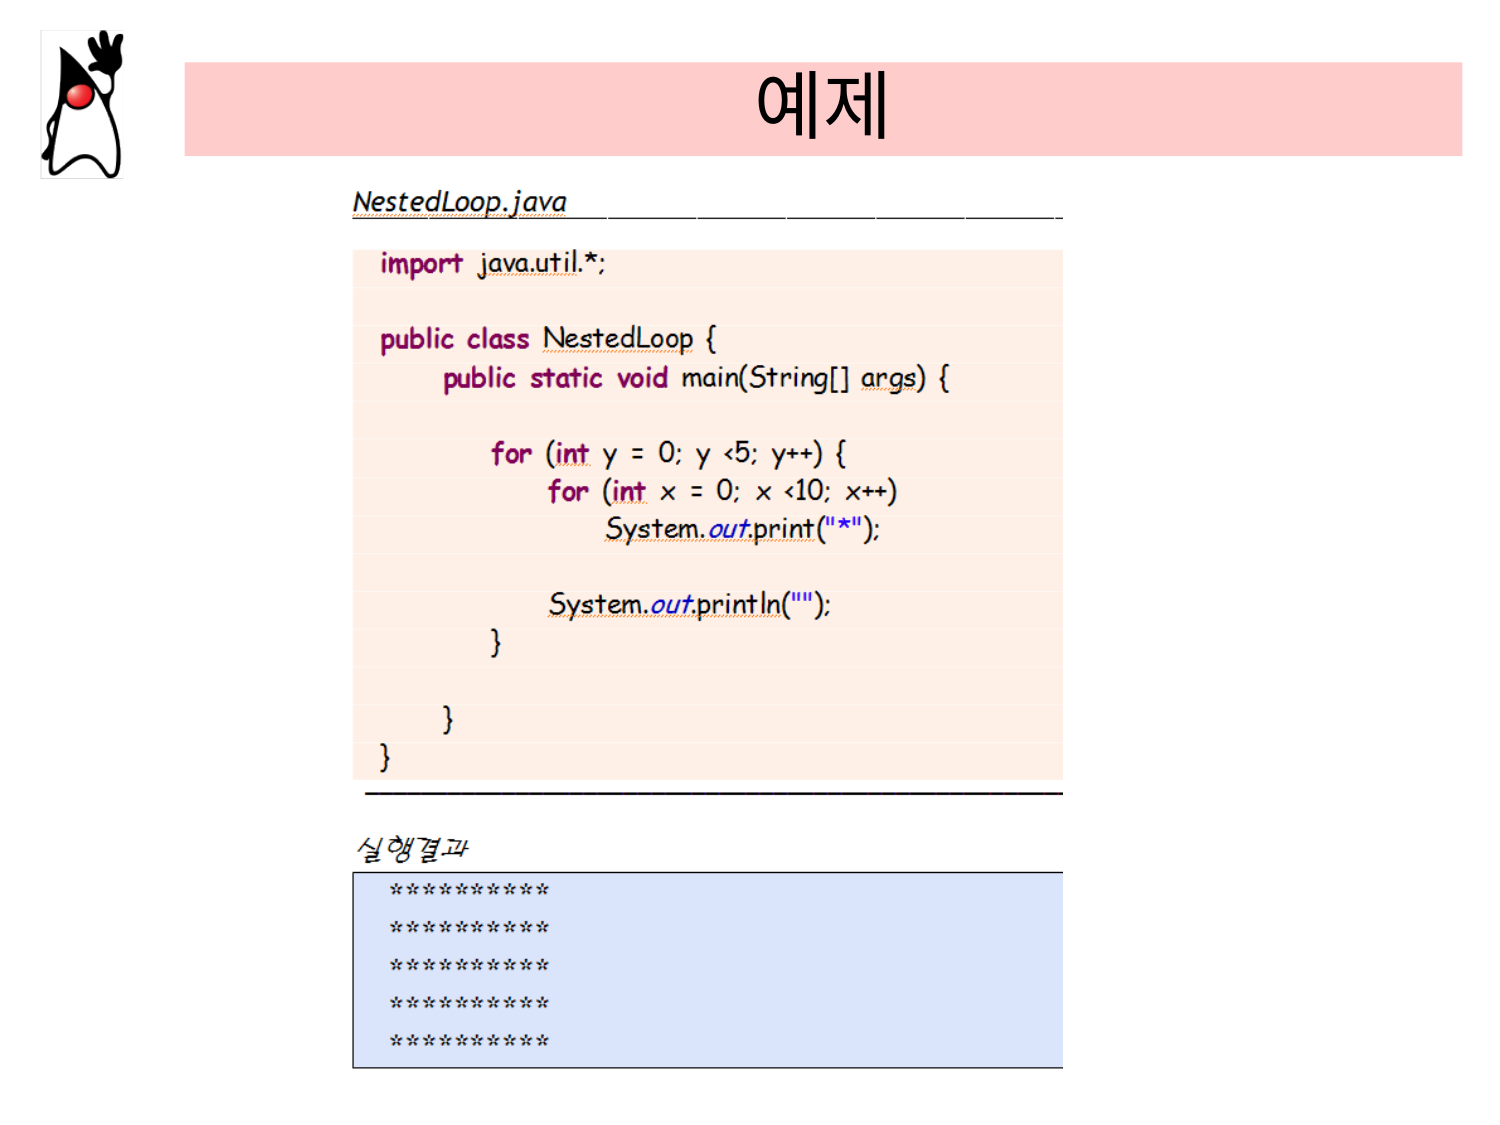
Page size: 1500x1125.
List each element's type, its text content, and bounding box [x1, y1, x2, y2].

picture [344, 180, 1063, 1085]
title 예제 [184, 62, 1463, 157]
picture [39, 30, 124, 179]
